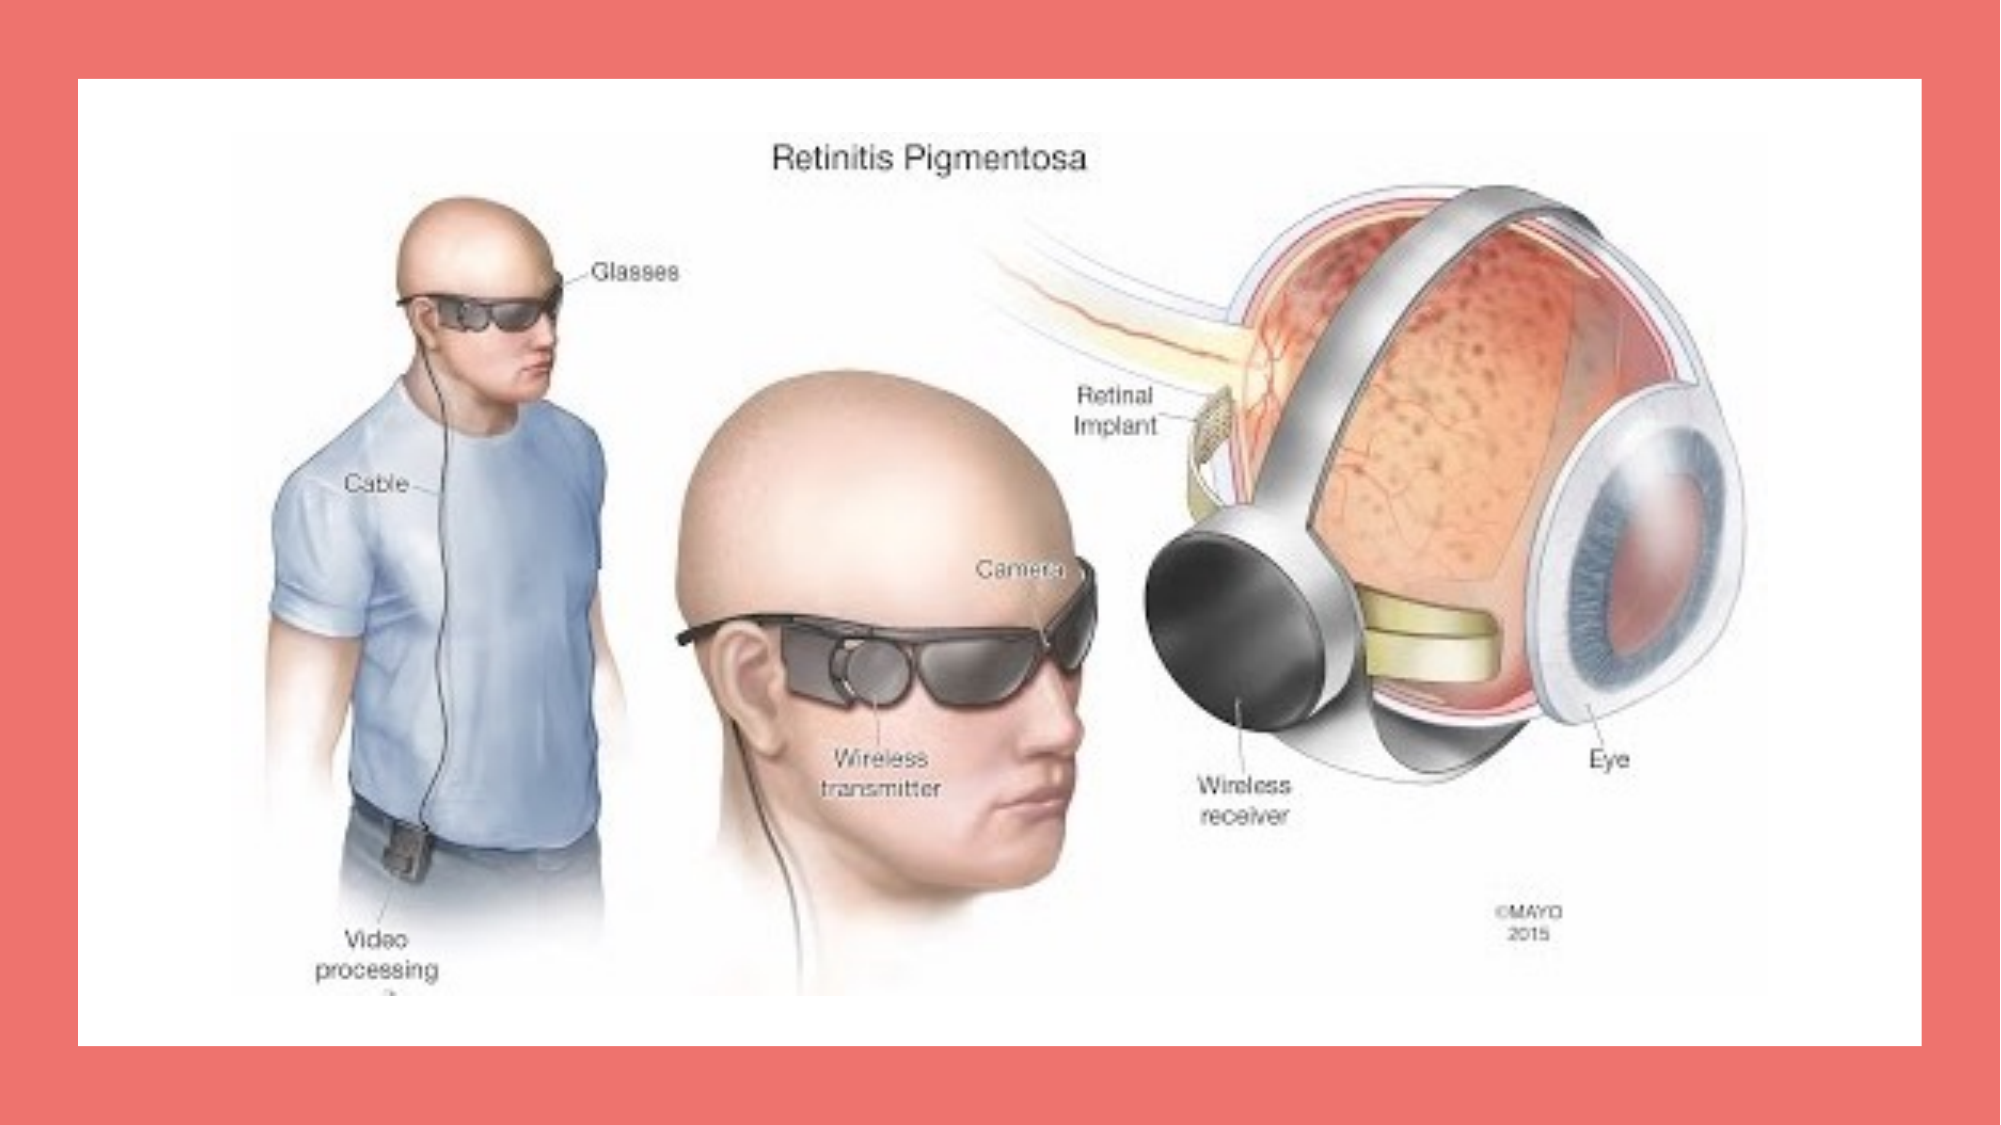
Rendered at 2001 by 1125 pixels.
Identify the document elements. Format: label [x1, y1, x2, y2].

list [230, 130, 1770, 997]
text_box [77, 77, 1923, 1048]
text_box [0, 0, 2000, 1125]
